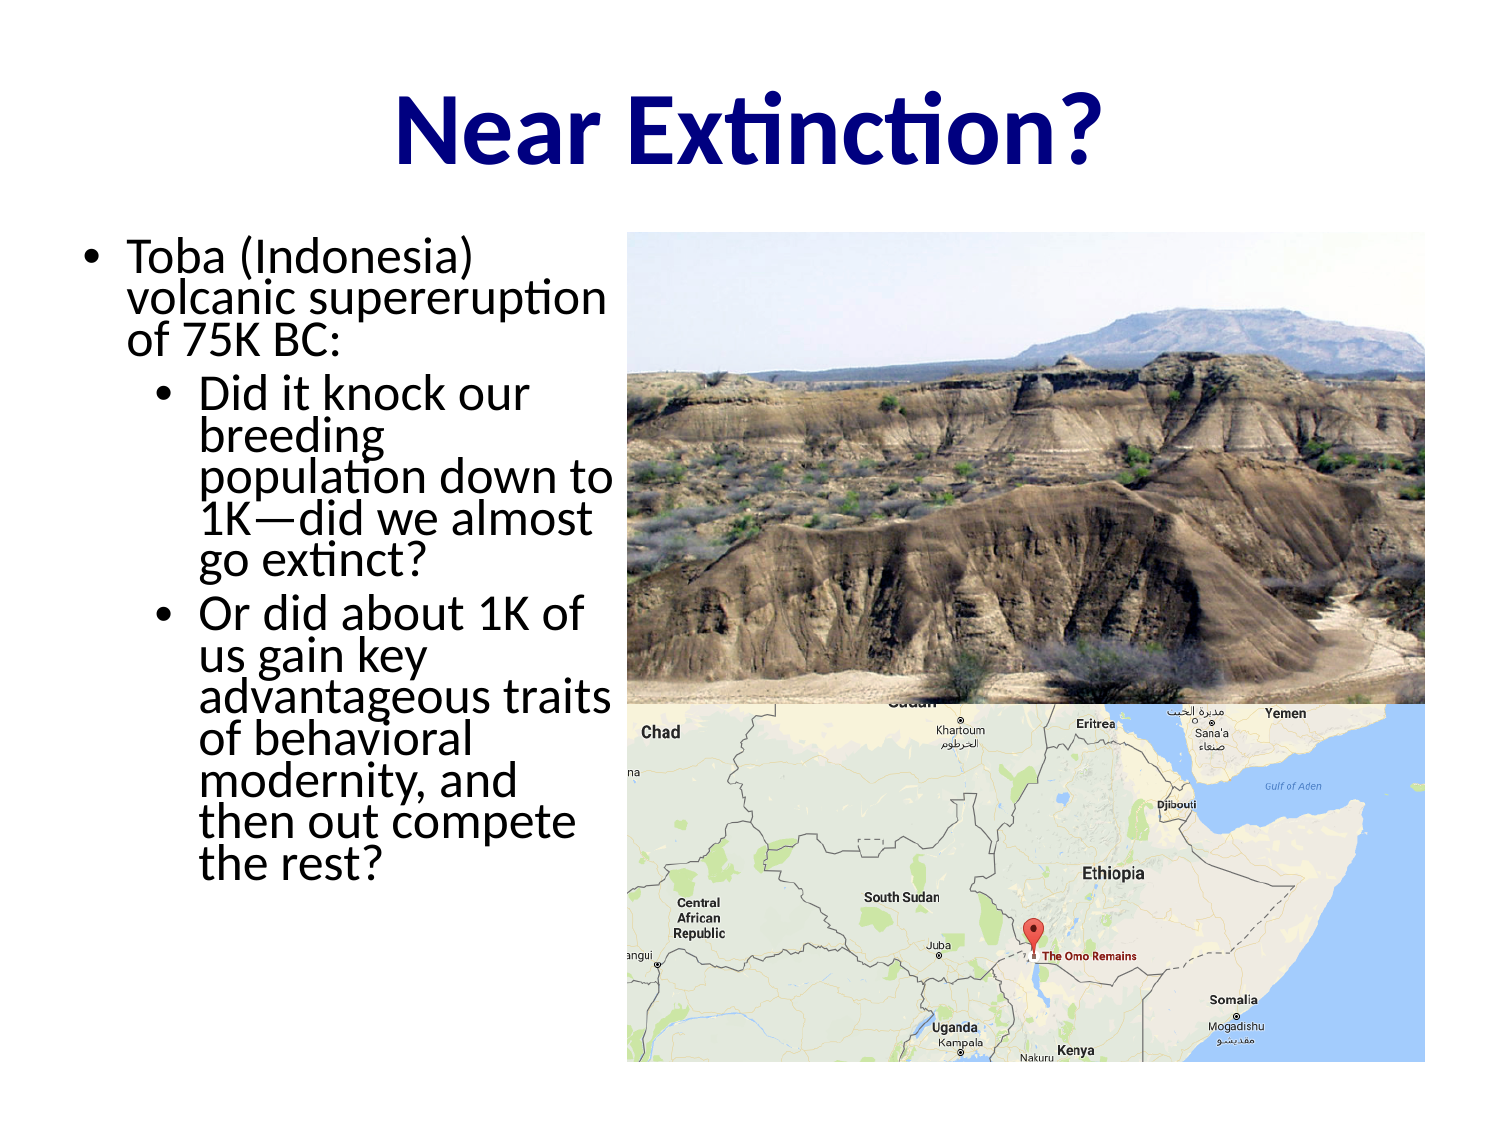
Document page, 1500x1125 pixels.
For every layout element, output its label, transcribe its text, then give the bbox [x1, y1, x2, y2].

list Toba (Indonesia) volcanic supereruption of 75K BC: Did it knock our breeding population down to 1K—did we almost go extinct? Or did about 1K of us gain key advantageous traits of behavioral modernity, and then out compete the rest? [74, 232, 629, 1067]
picture [627, 232, 1426, 1062]
title Near Extinction? [74, 44, 1426, 232]
